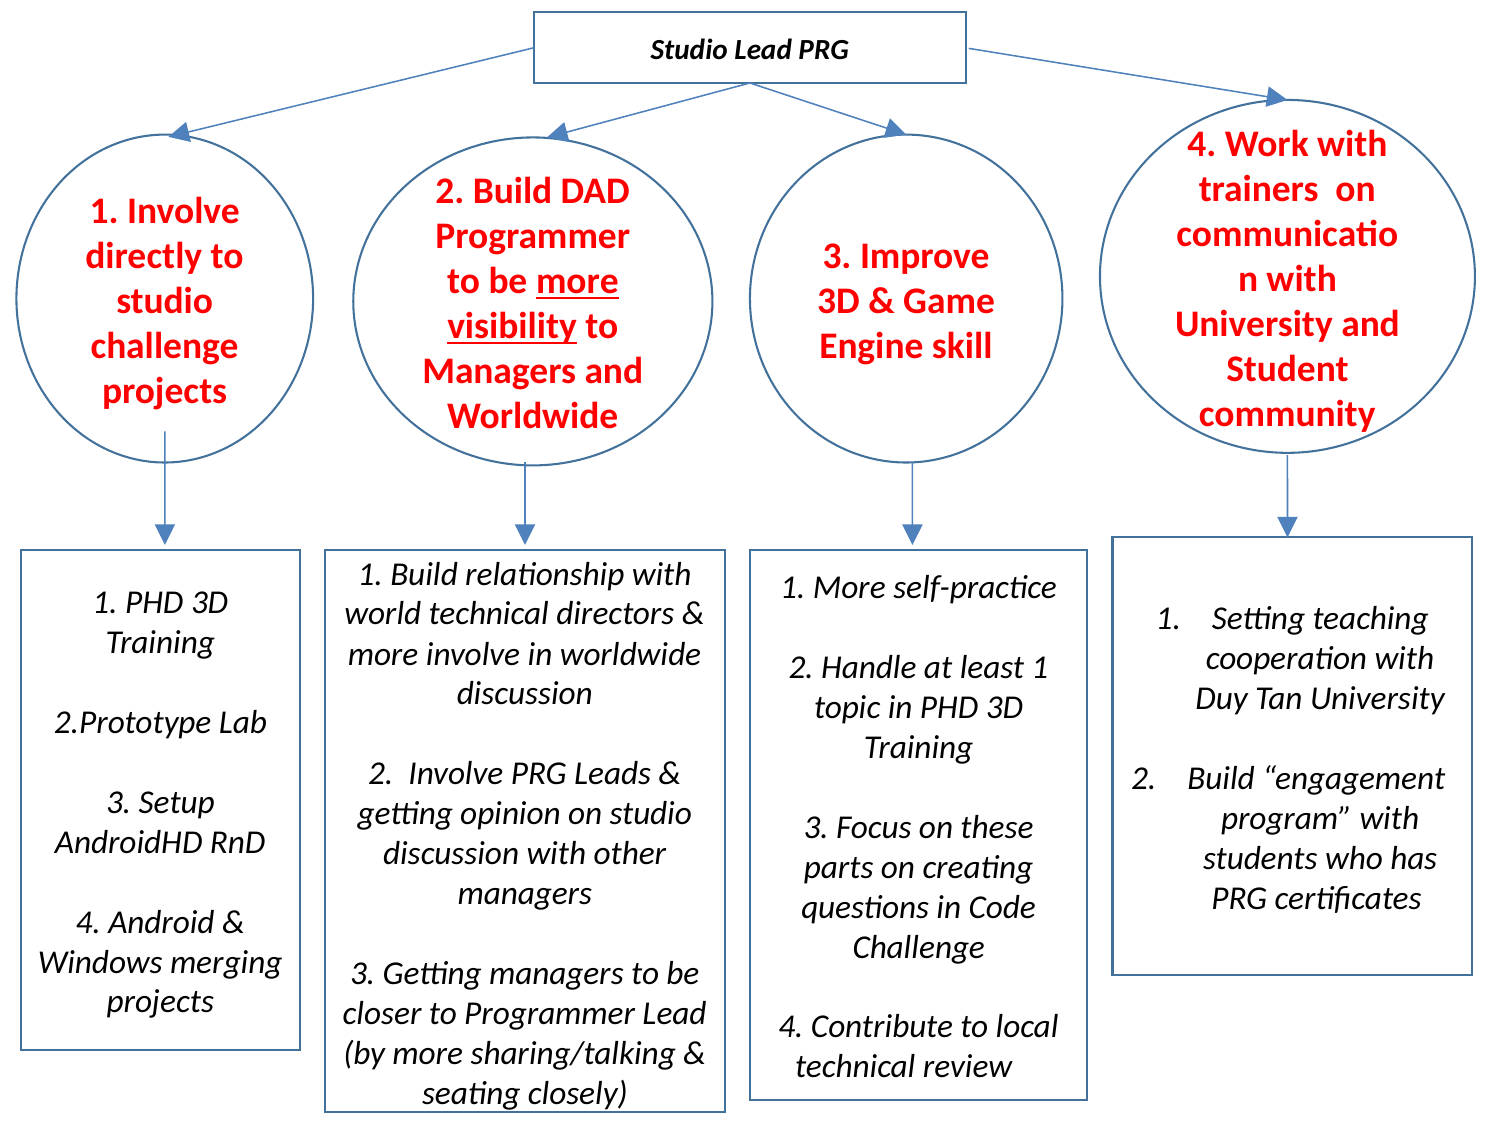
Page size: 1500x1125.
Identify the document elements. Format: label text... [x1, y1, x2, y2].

text_box 1. Involve directly to studio challenge projects [16, 134, 314, 463]
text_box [168, 47, 535, 138]
text_box 2. Build DAD Programmer to be more visibility to Managers and Worldwide [353, 138, 713, 466]
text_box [968, 48, 1288, 101]
text_box 1. More self-practice 2. Handle at least 1 topic in PHD 3D Training 3. Focus on these parts on creating questions in Code Challenge 4. Contribute to local technical review [750, 549, 1088, 1100]
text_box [749, 82, 907, 135]
text_box 1. Build relationship with world technical directors & more involve in worldwide discussion 2. Involve PRG Leads & getting opinion on studio discussion with other managers 3. Getting managers to be closer to Programmer Lead (by more sharing/talking & seating closely) [324, 549, 725, 1113]
text_box Setting teaching cooperation with Duy Tan University Build “engagement program” with students who has PRG certificates [1112, 537, 1472, 975]
text_box 3. Improve 3D & Game Engine skill [749, 134, 1063, 463]
text_box 4. Work with trainers on communication with University and Student community [1099, 99, 1475, 453]
text_box 1. PHD 3D Training 2.Prototype Lab 3. Setup AndroidHD RnD 4. Android & Windows merging projects [20, 549, 300, 1050]
text_box Studio Lead PRG [533, 12, 966, 83]
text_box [546, 82, 748, 138]
